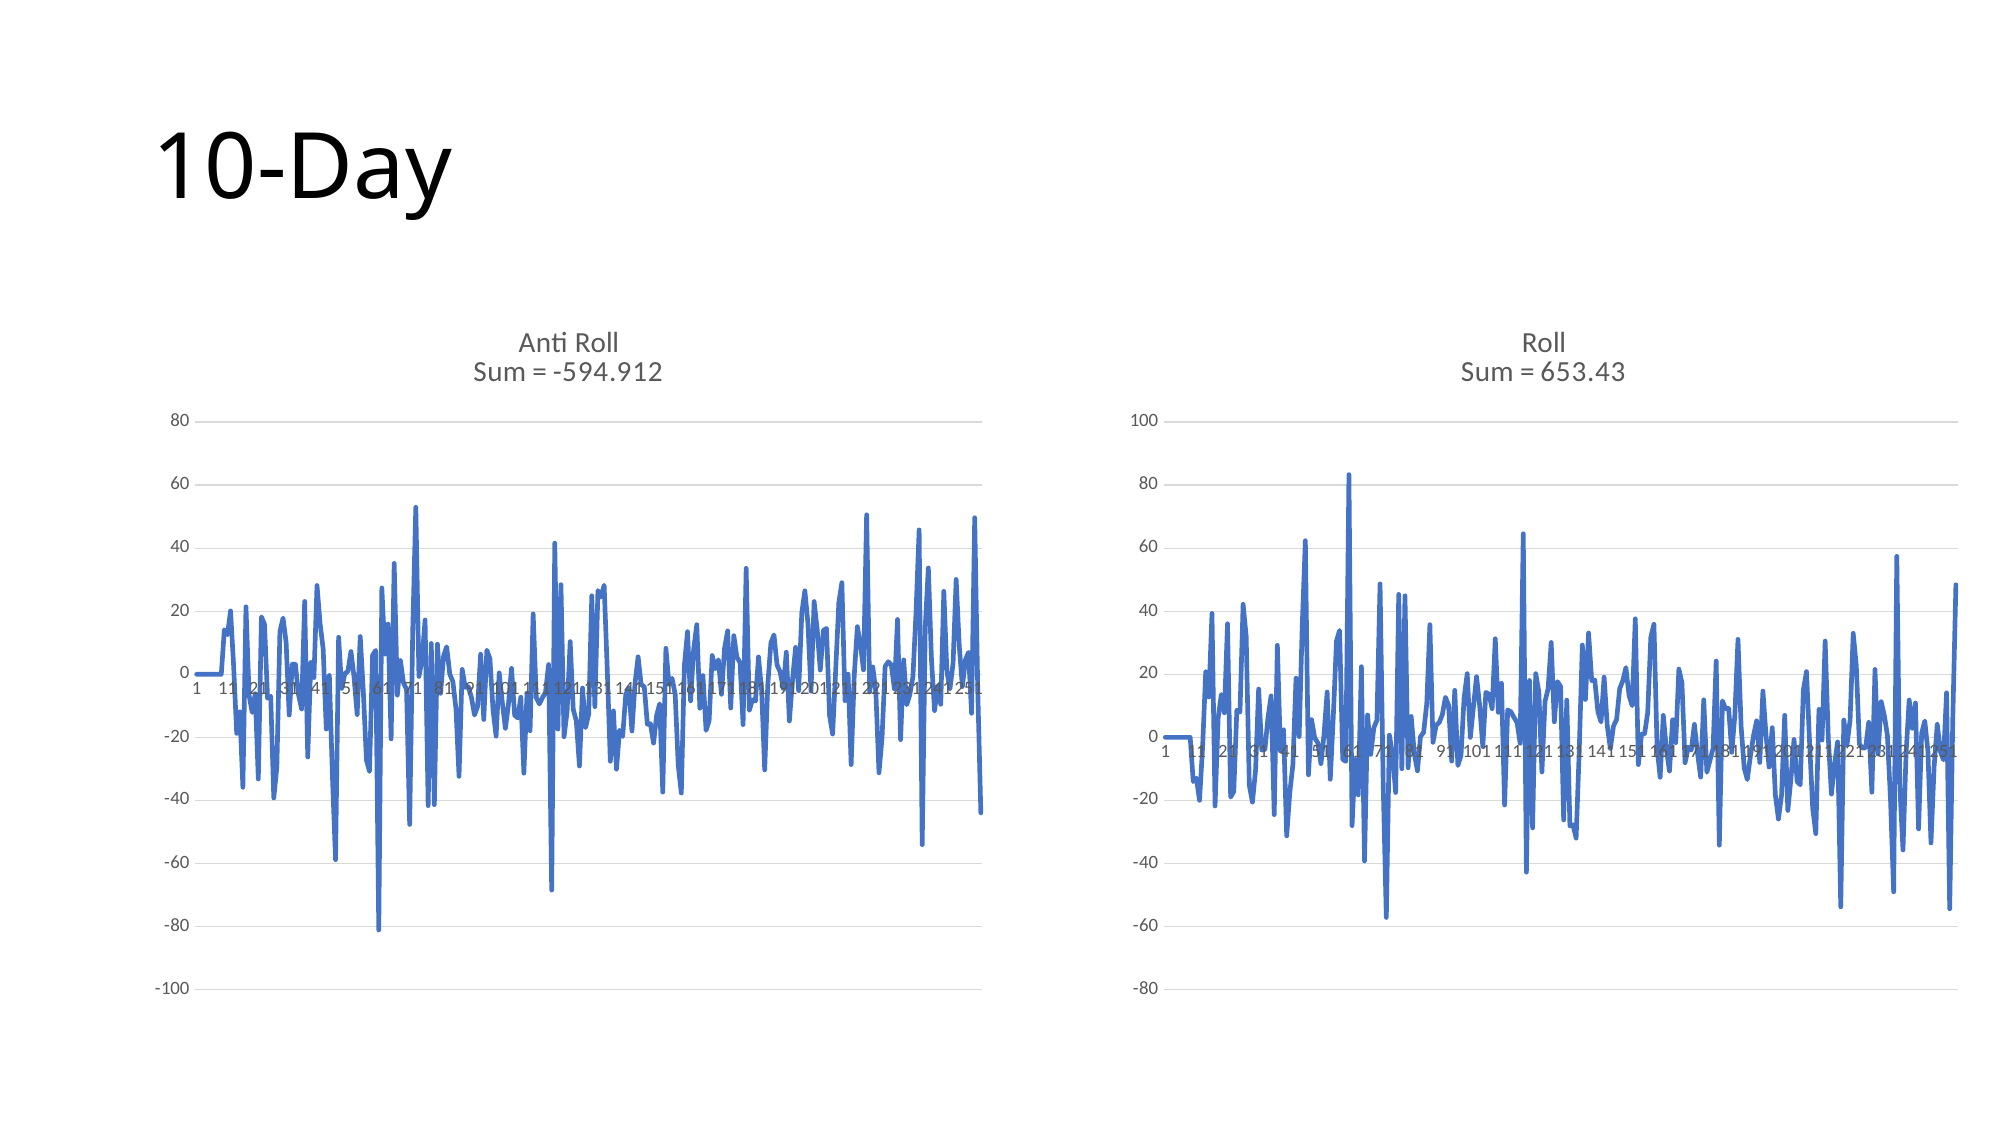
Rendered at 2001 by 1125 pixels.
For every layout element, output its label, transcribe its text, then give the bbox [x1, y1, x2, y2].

chart [1112, 299, 1975, 1014]
chart [137, 299, 1000, 1014]
title 10-Day [137, 59, 1863, 278]
